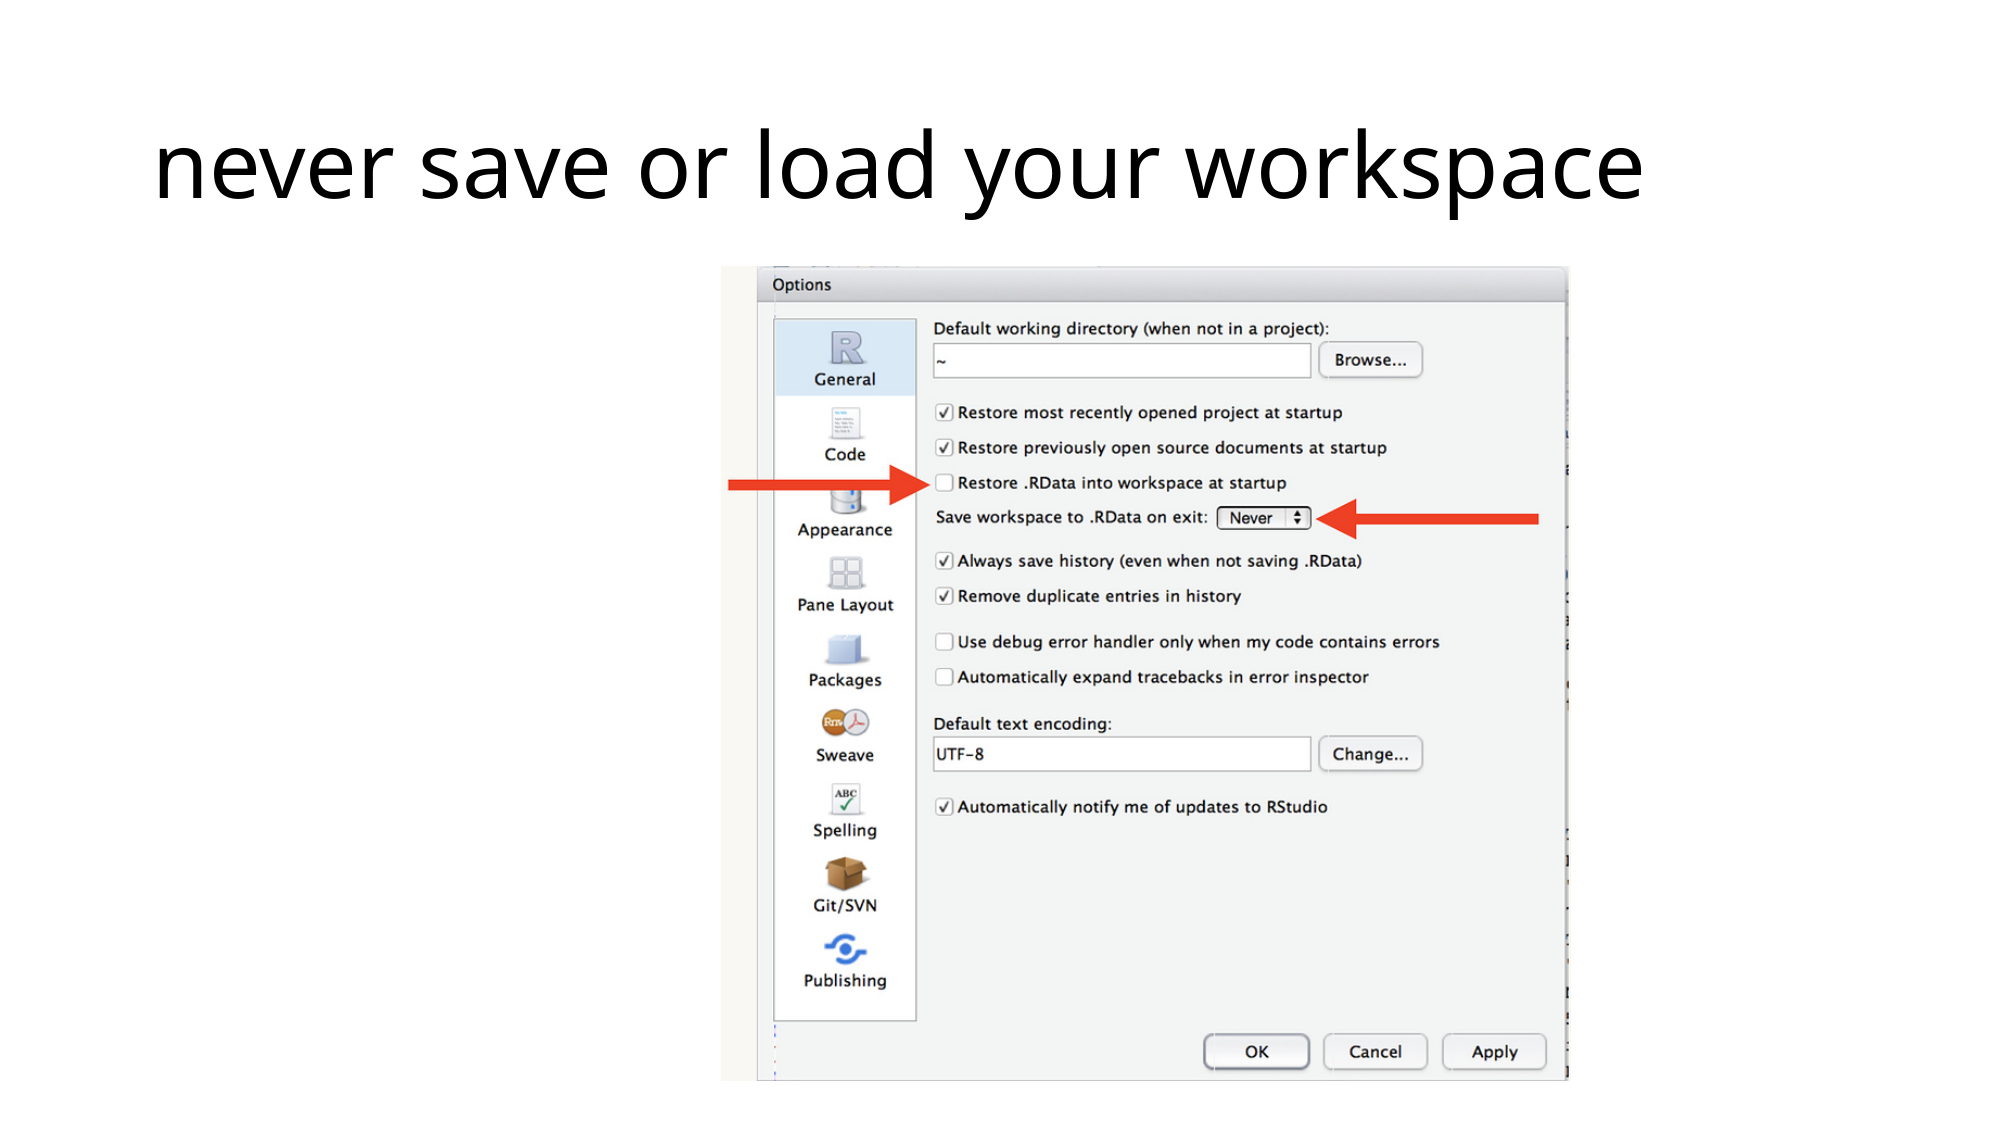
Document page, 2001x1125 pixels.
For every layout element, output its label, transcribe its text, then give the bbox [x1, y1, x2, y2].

title never save or load your workspace [137, 59, 1863, 278]
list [721, 266, 1571, 1081]
